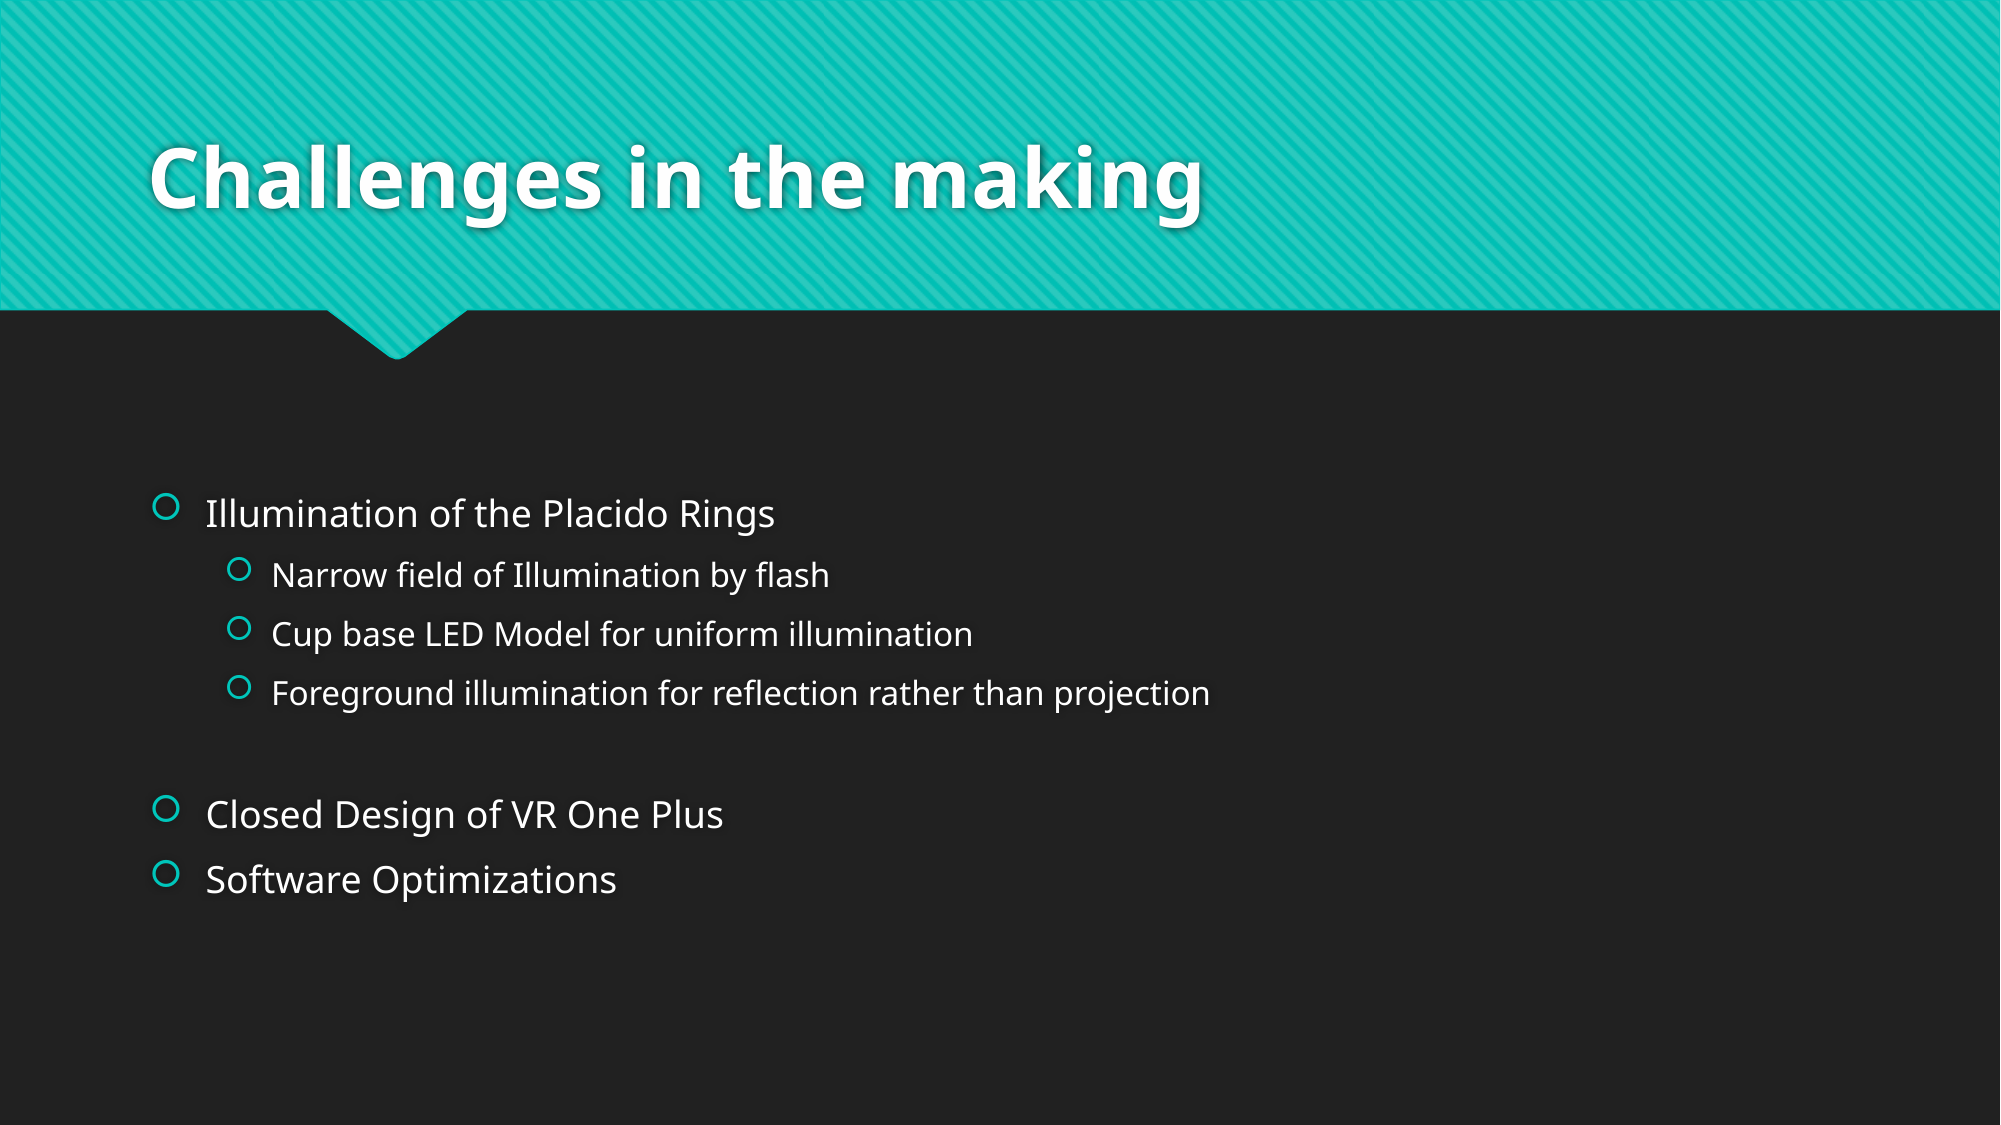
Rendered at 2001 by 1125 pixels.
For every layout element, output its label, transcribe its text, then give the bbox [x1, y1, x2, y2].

list Illumination of the Placido Rings Narrow field of Illumination by flash Cup base LED Model for uniform illumination Foreground illumination for reflection rather than projection Closed Design of VR One Plus Software Optimizations [134, 364, 1866, 962]
title Challenges in the making [132, 73, 1868, 233]
